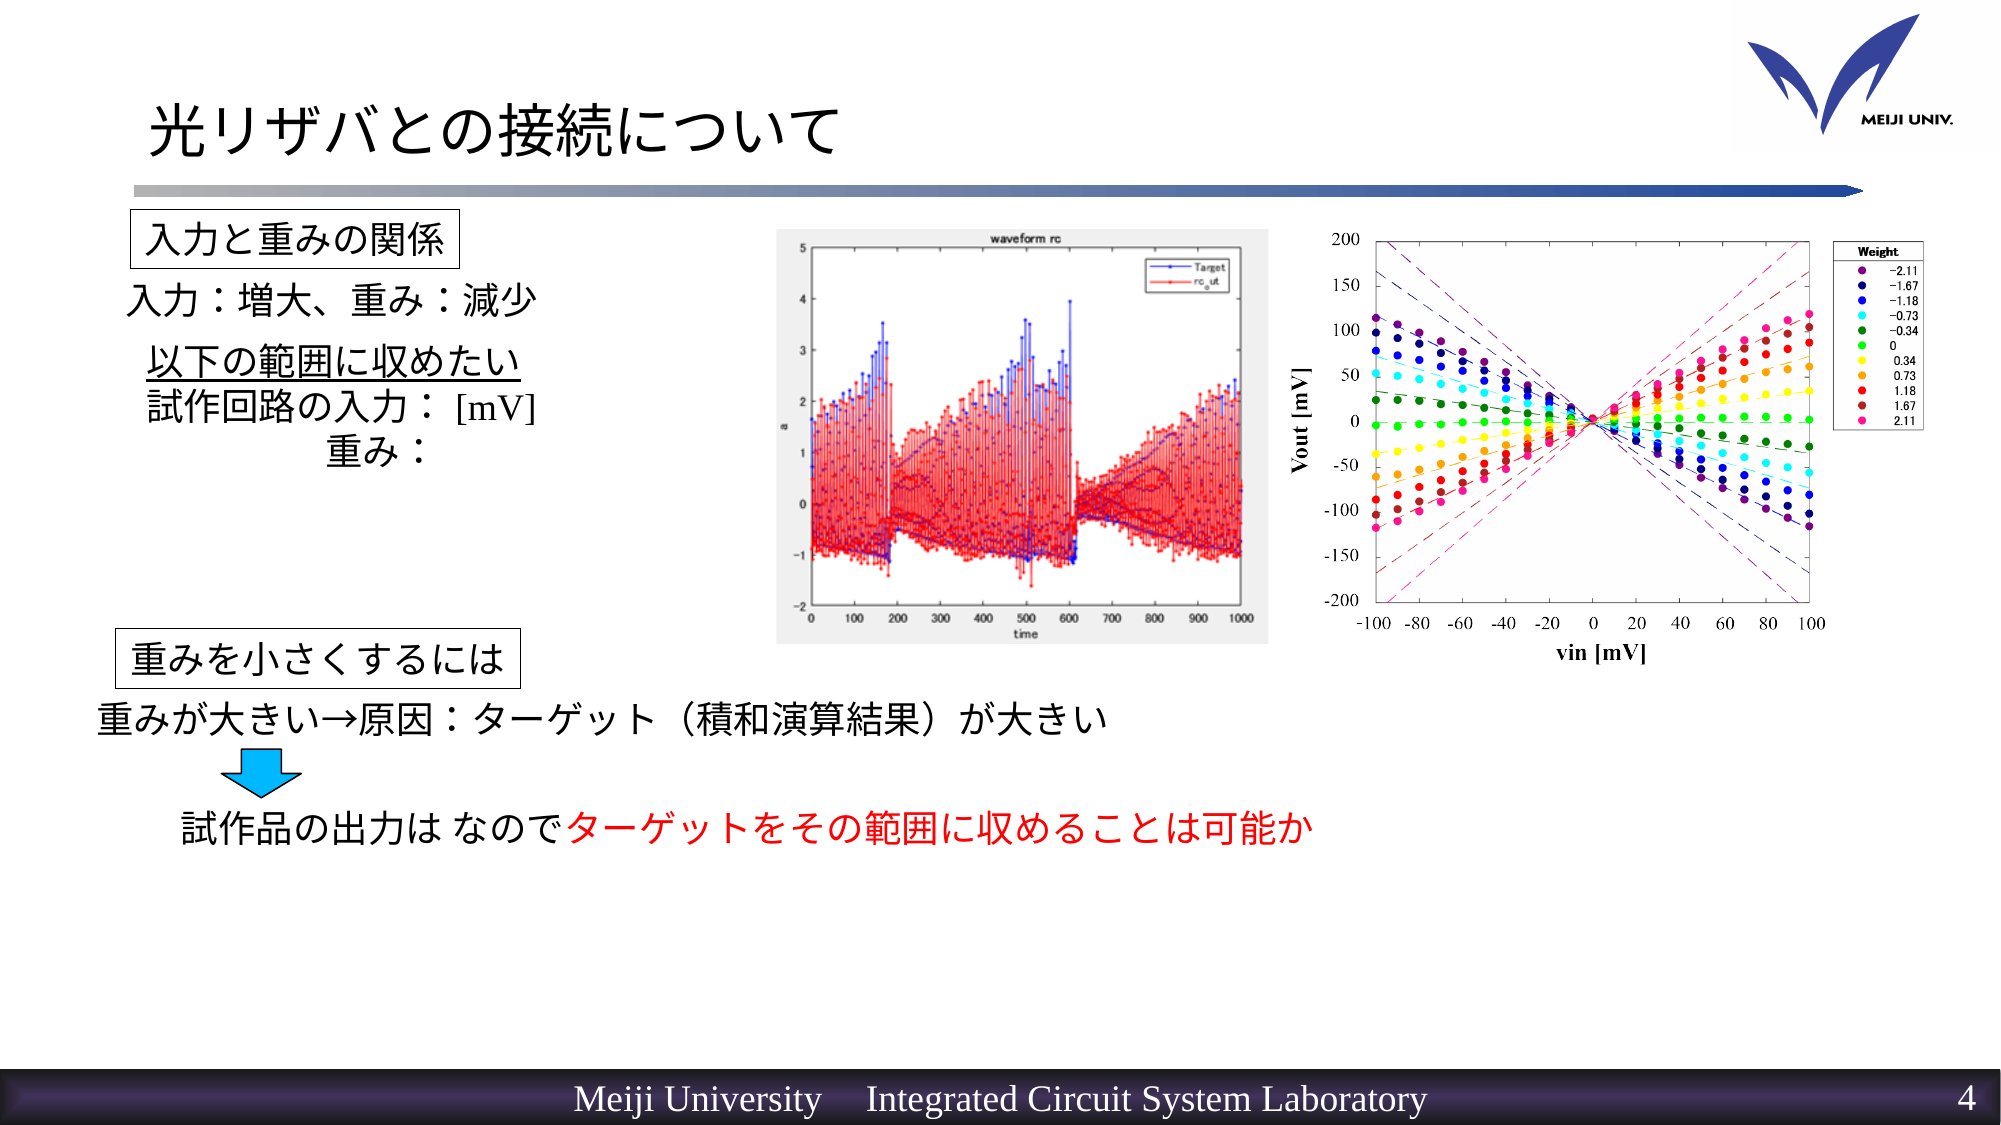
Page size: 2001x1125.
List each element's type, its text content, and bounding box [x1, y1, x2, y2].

picture [1287, 229, 1924, 669]
picture [776, 229, 1269, 644]
title 光リザバとの接続について [133, 50, 1829, 210]
picture [1731, 1, 2000, 151]
text_box [221, 749, 302, 798]
text_box 入力：増大、重み：減少 [110, 269, 553, 330]
text_box 入力と重みの関係 [130, 209, 460, 269]
text_box 重みが大きい→原因：ターゲット（積和演算結果）が大きい [81, 688, 1124, 749]
text_box 重みを小さくするには [115, 628, 521, 689]
